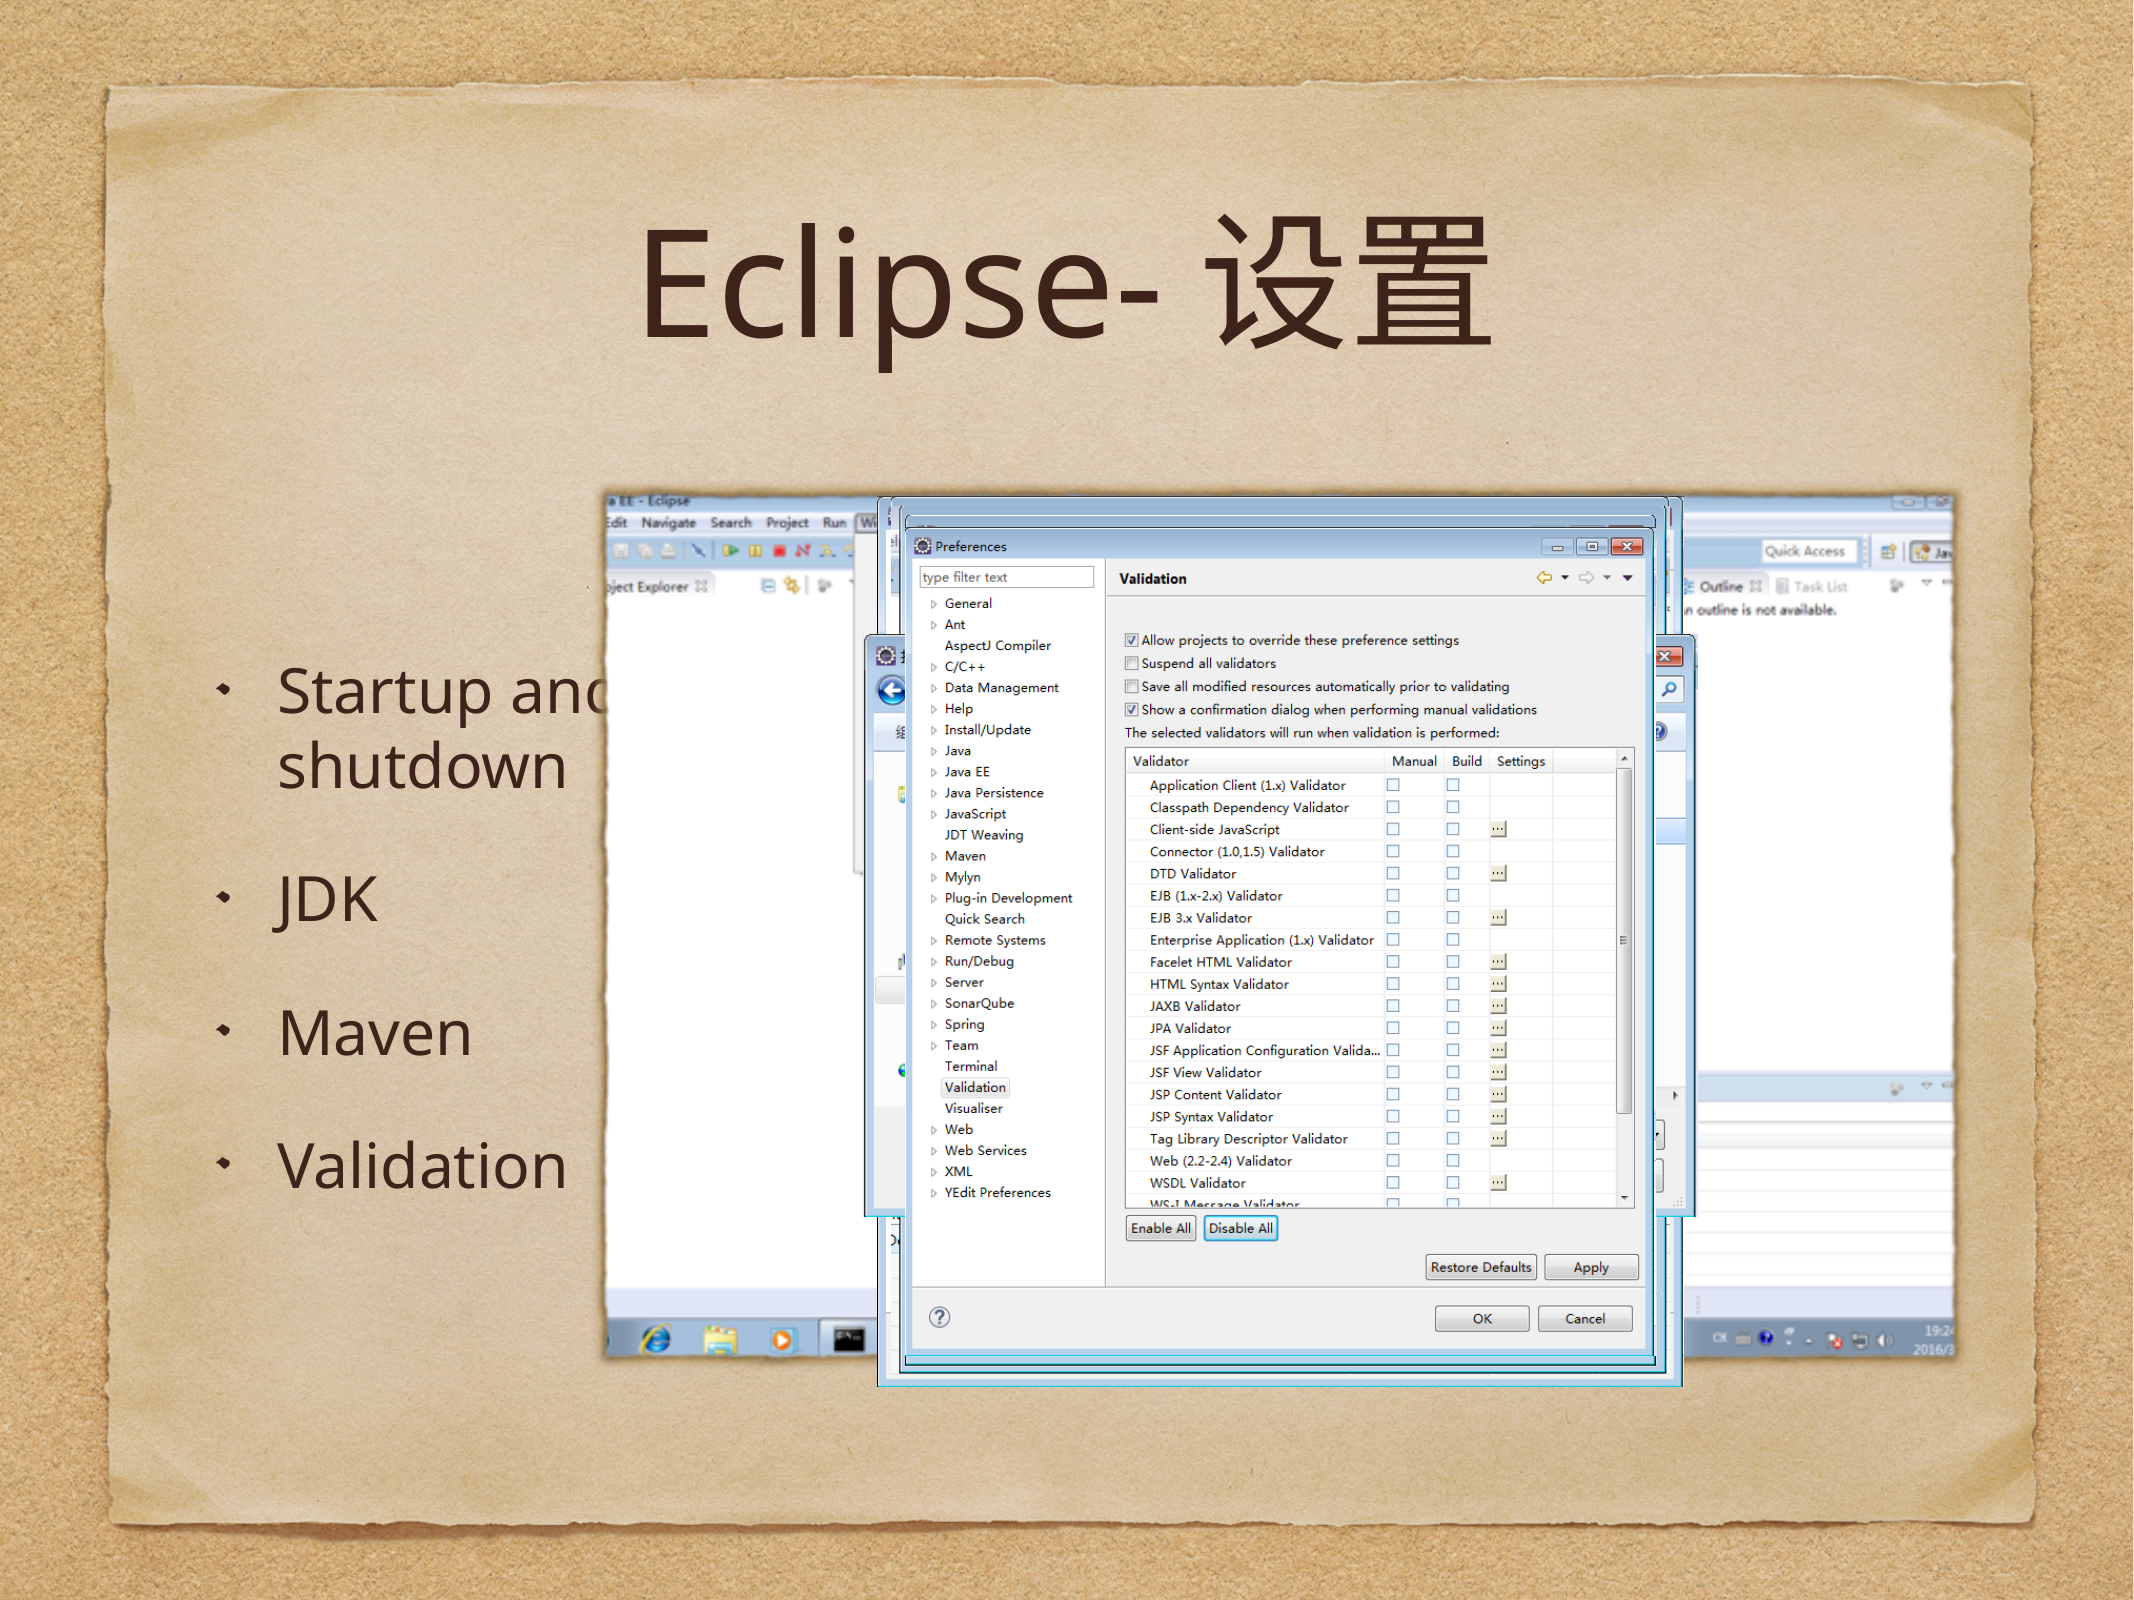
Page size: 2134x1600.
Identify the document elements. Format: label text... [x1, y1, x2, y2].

title Eclipse-设置 [207, 103, 1926, 451]
picture [0, 0, 2134, 1600]
list Startup and shutdown JDK Maven Validation [207, 461, 932, 1391]
